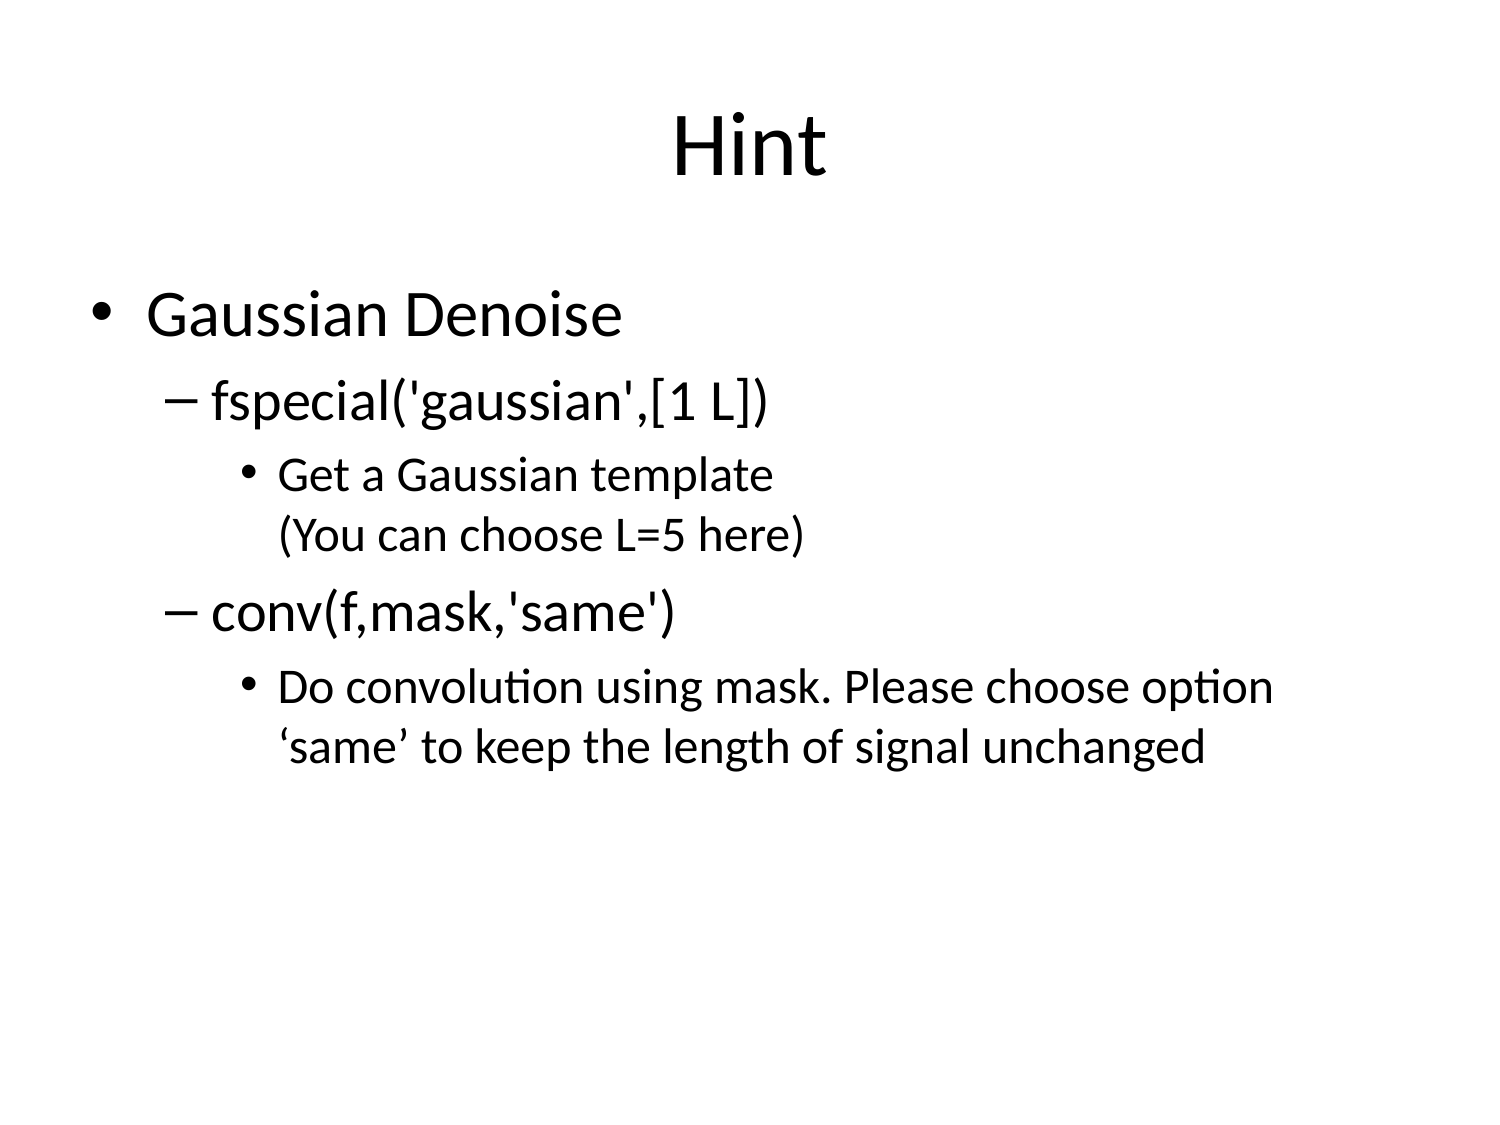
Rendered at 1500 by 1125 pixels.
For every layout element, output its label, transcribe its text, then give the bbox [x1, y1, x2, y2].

title Hint [75, 45, 1425, 233]
list Gaussian Denoise fspecial('gaussian',[1 L]) Get a Gaussian template (You can choose L=5 here) conv(f,mask,'same') Do convolution using mask. Please choose option ‘same’ to keep the length of signal unchanged [75, 262, 1425, 1005]
